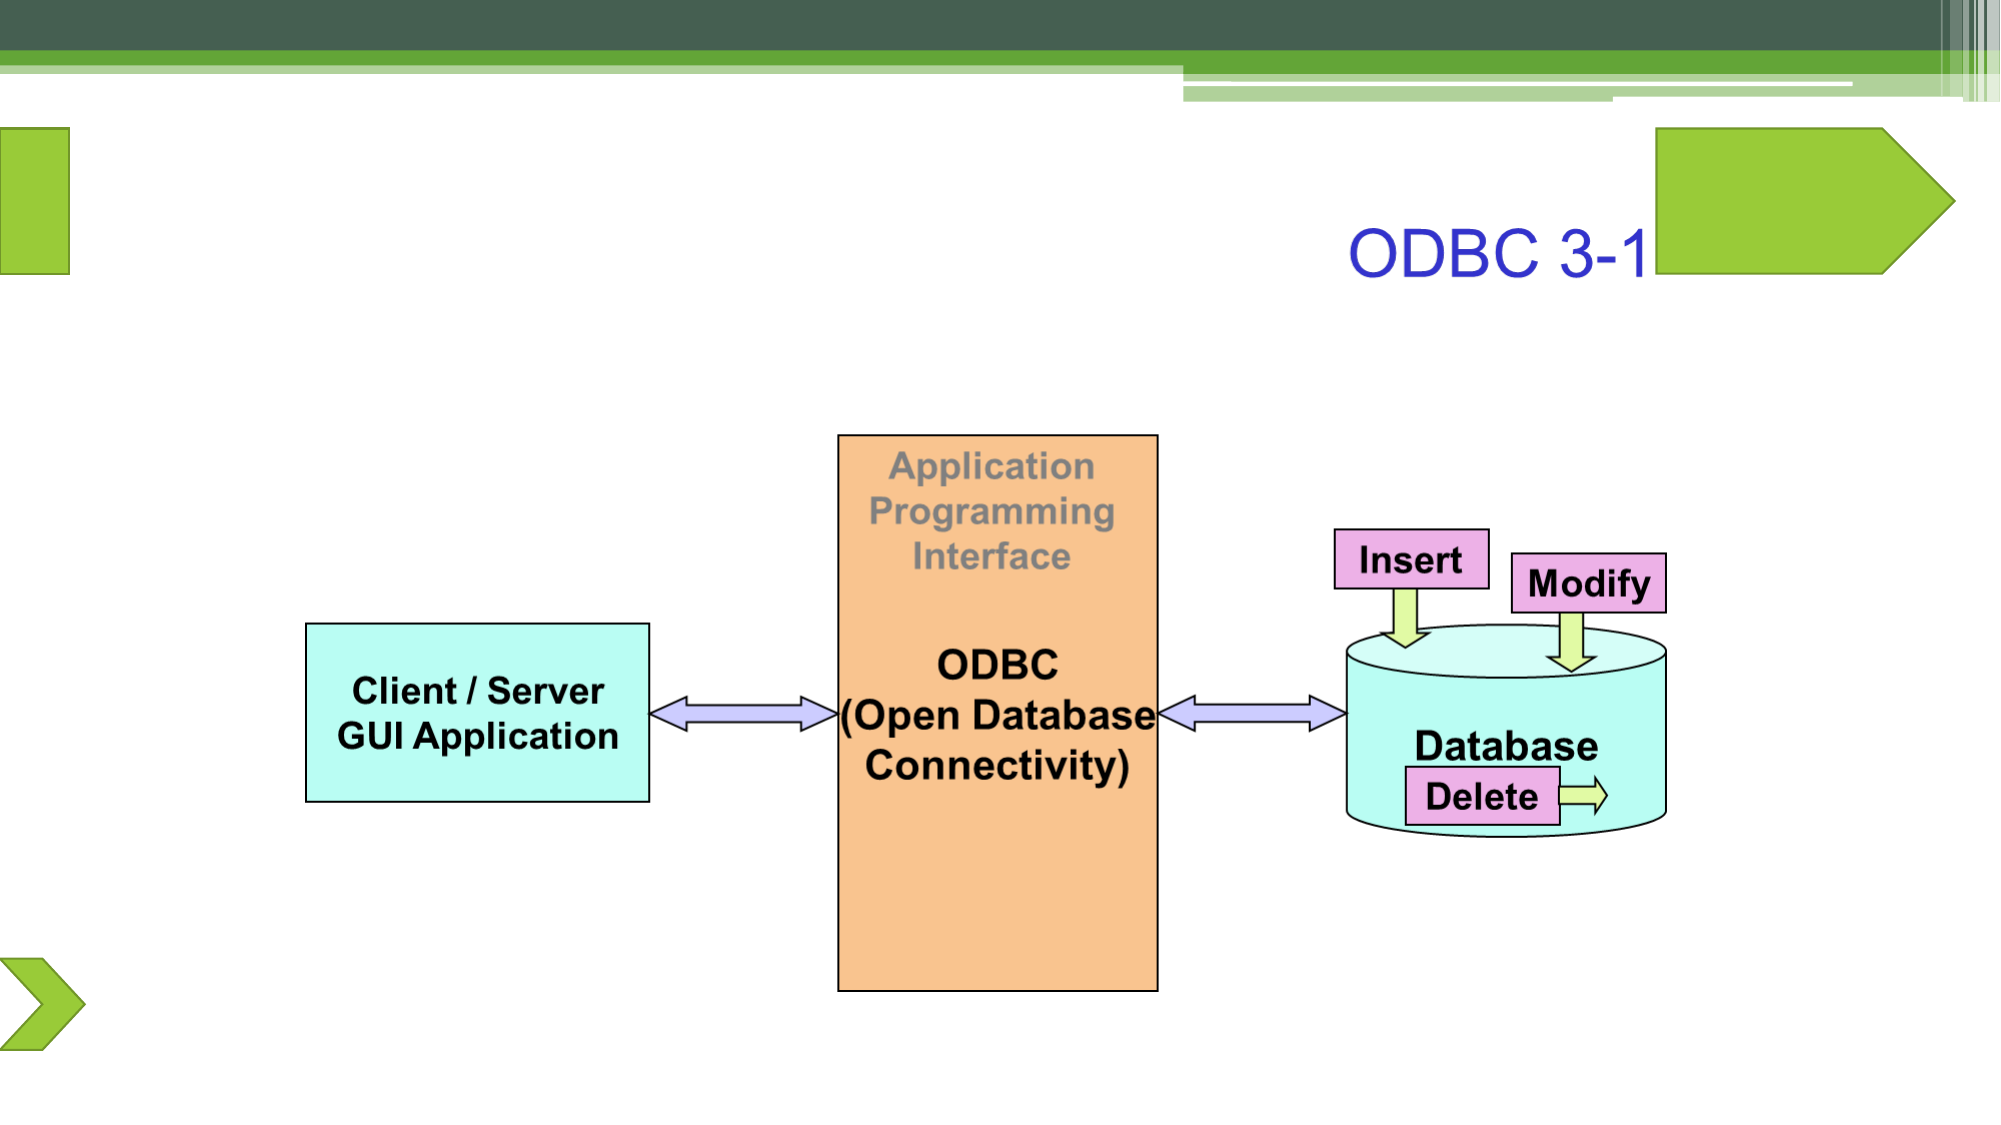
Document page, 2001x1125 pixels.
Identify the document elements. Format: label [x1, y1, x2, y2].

picture [305, 187, 1695, 992]
